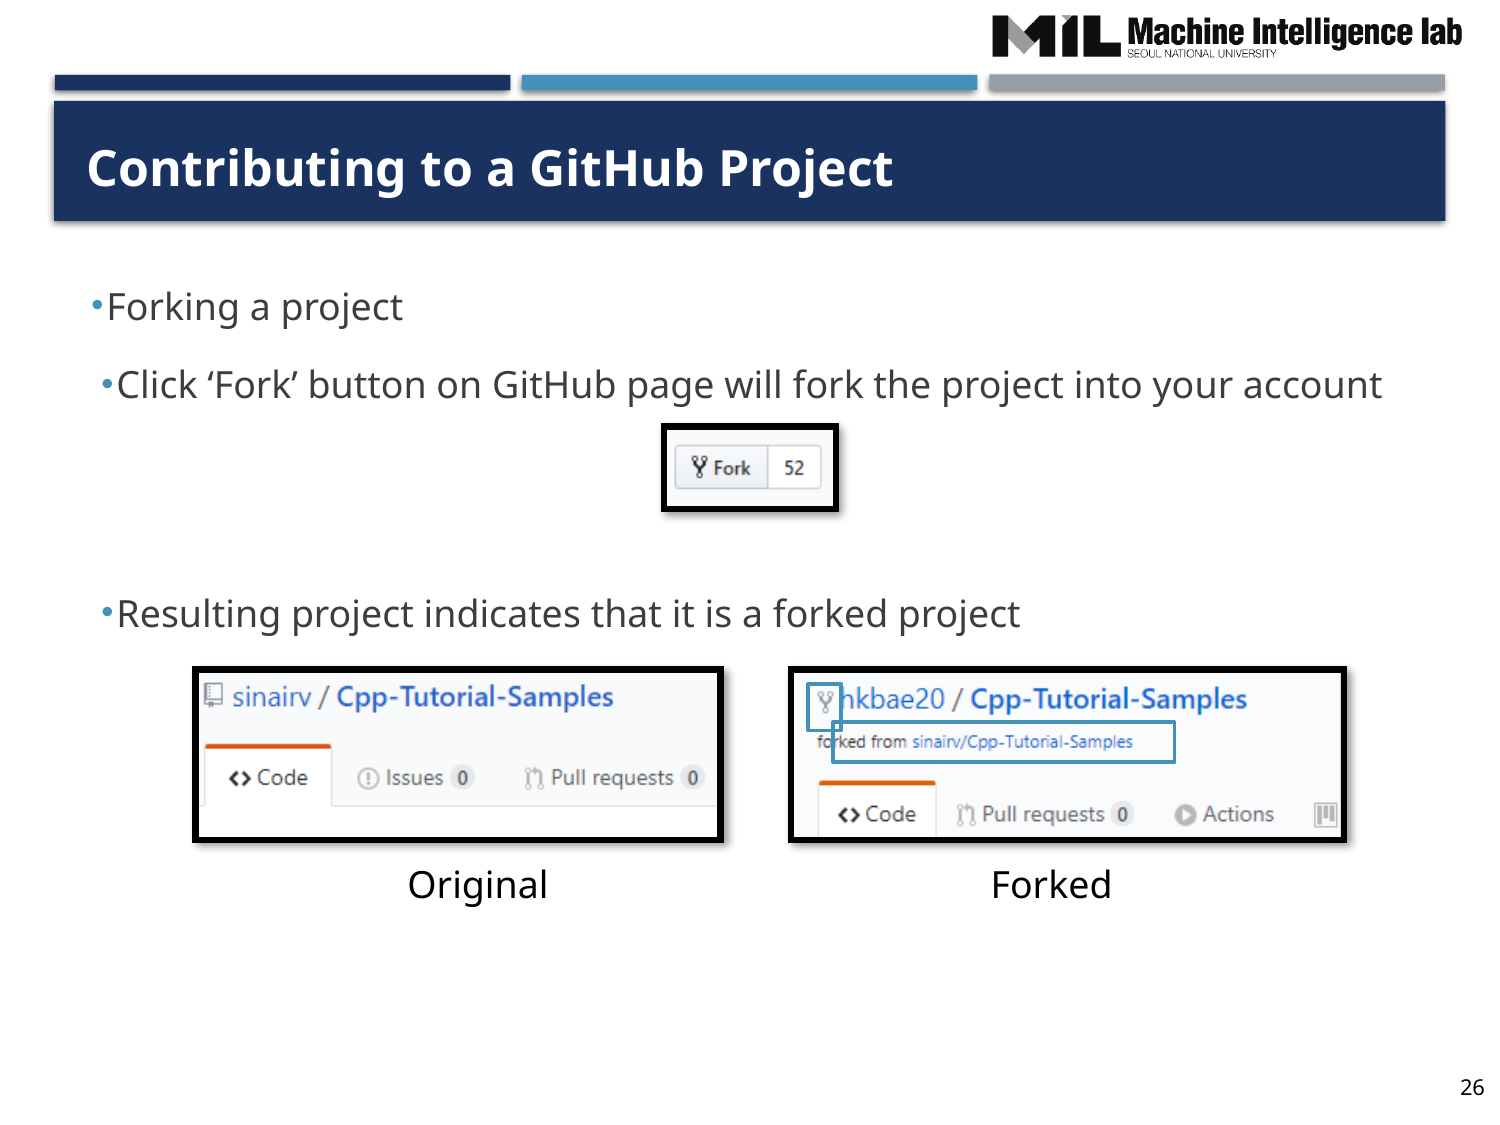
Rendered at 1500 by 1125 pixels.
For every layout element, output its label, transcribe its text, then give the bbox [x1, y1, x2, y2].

text_box Original [392, 853, 564, 913]
list Forking a project Click ‘Fork’ button on GitHub page will fork the project into your account Resulting project indicates that it is a forked project [71, 252, 1429, 1022]
picture [793, 672, 1342, 838]
picture [976, 0, 1469, 73]
slide_number 26 [1343, 1055, 1500, 1121]
text_box Forked [975, 853, 1128, 913]
title Contributing to a GitHub Project [71, 125, 1429, 205]
picture [198, 672, 718, 838]
picture [666, 429, 834, 507]
